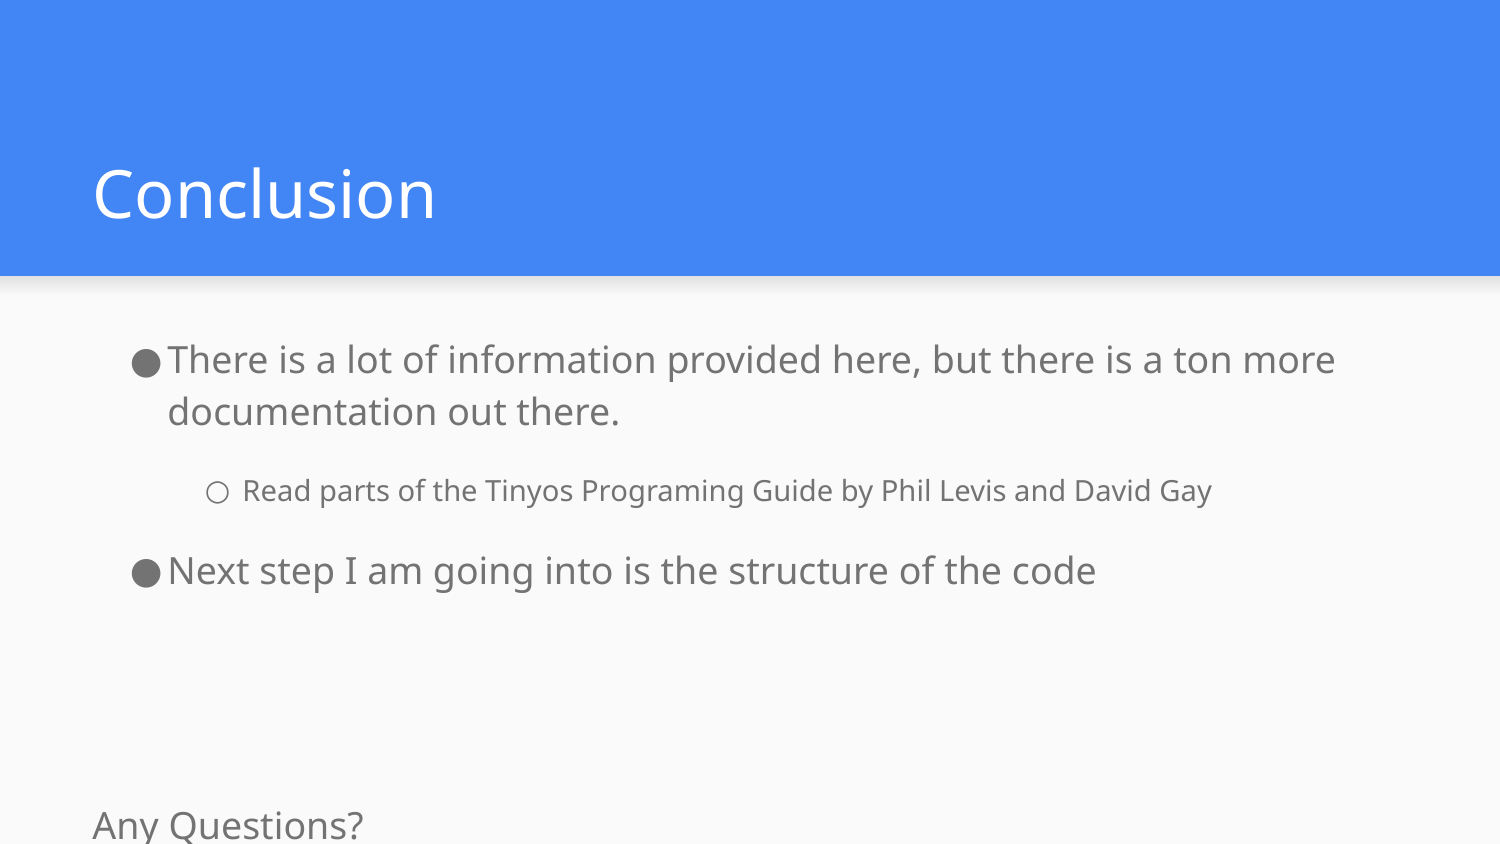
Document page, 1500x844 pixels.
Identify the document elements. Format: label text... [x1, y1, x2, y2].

list There is a lot of information provided here, but there is a ton more documentation out there. Read parts of the Tinyos Programing Guide by Phil Levis and David Gay Next step I am going into is the structure of the code Any Questions? [77, 314, 1427, 760]
title Conclusion [77, 121, 1427, 248]
